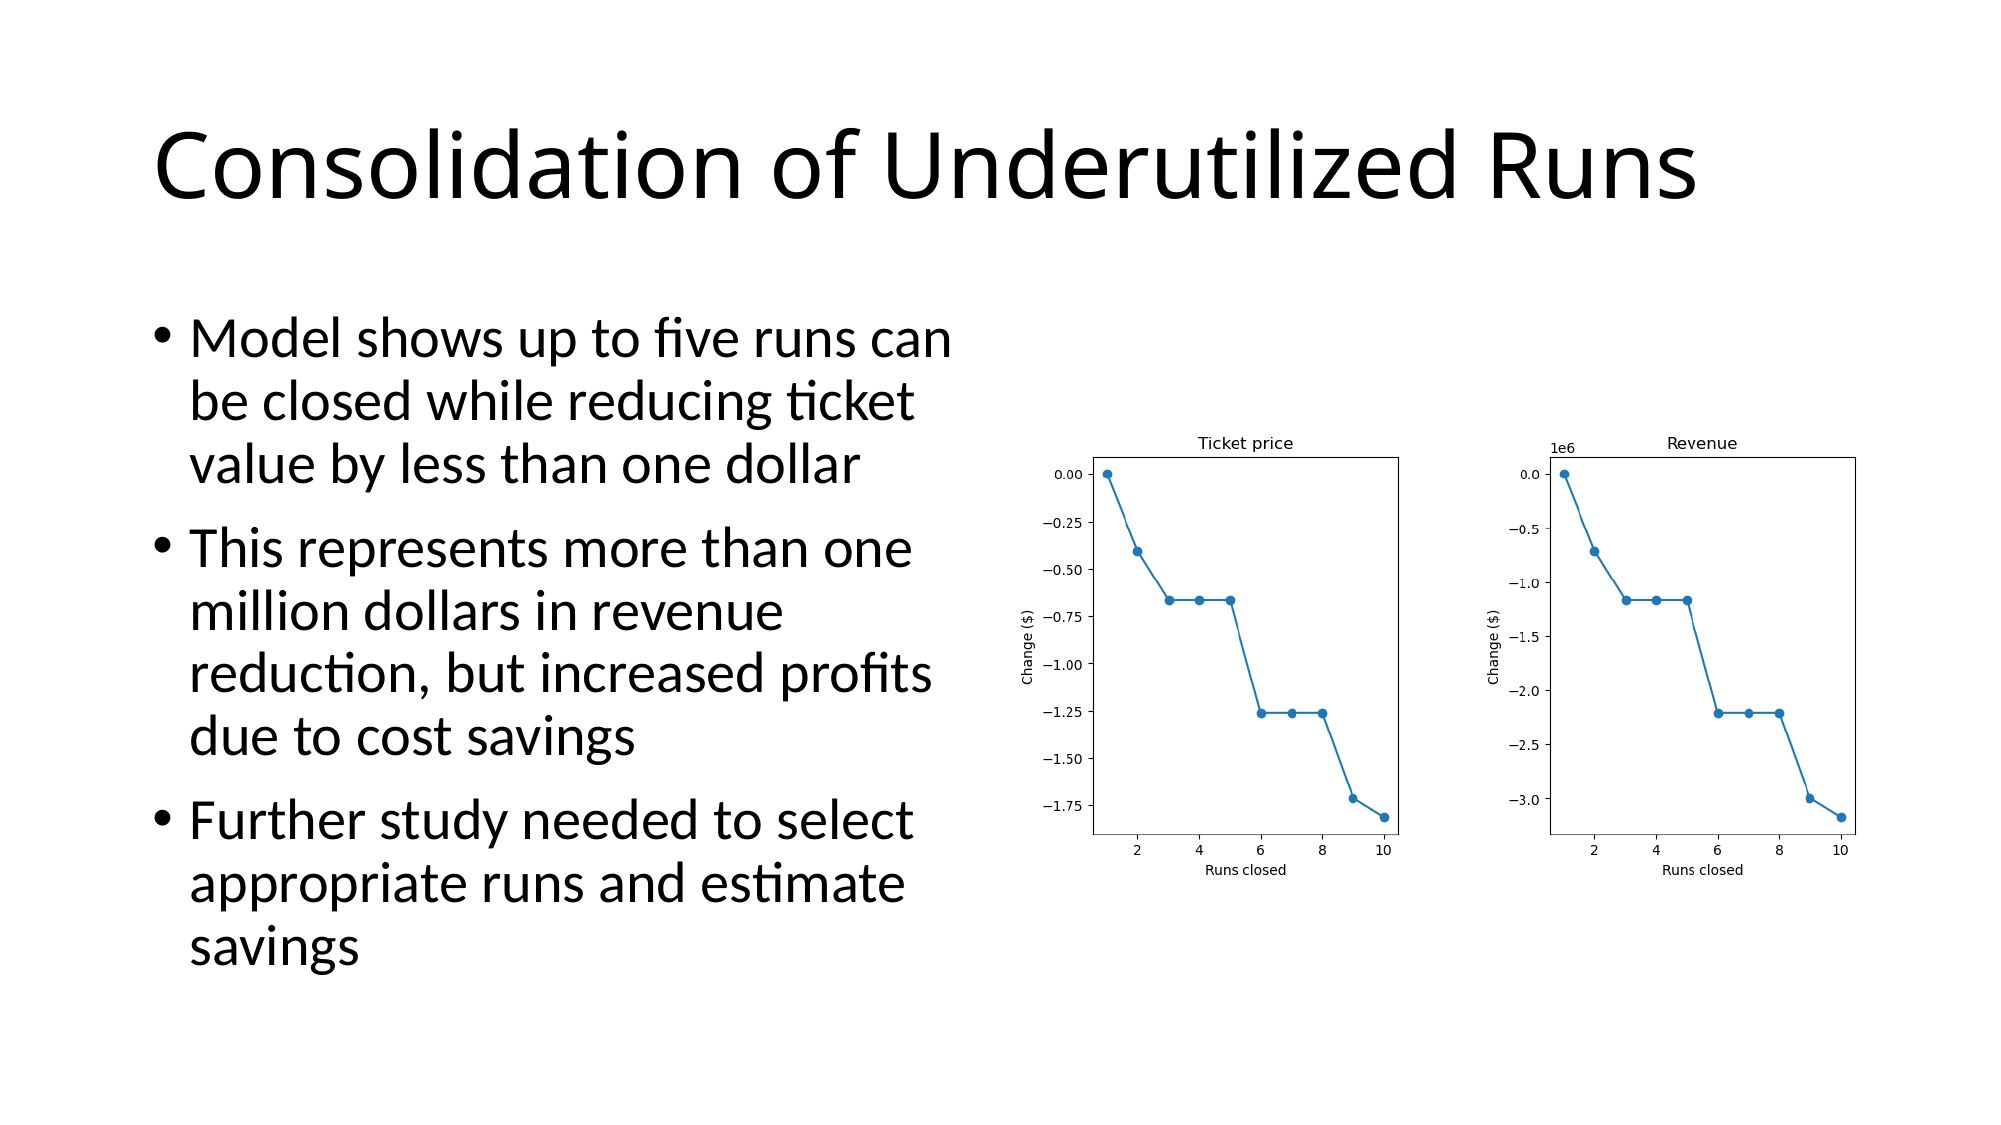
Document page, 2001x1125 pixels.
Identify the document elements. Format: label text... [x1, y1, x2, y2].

title Consolidation of Underutilized Runs [137, 59, 1863, 278]
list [1012, 427, 1863, 886]
list Model shows up to five runs can be closed while reducing ticket value by less than one dollar This represents more than one million dollars in revenue reduction, but increased profits due to cost savings Further study needed to select appropriate runs and estimate savings [137, 299, 988, 1014]
